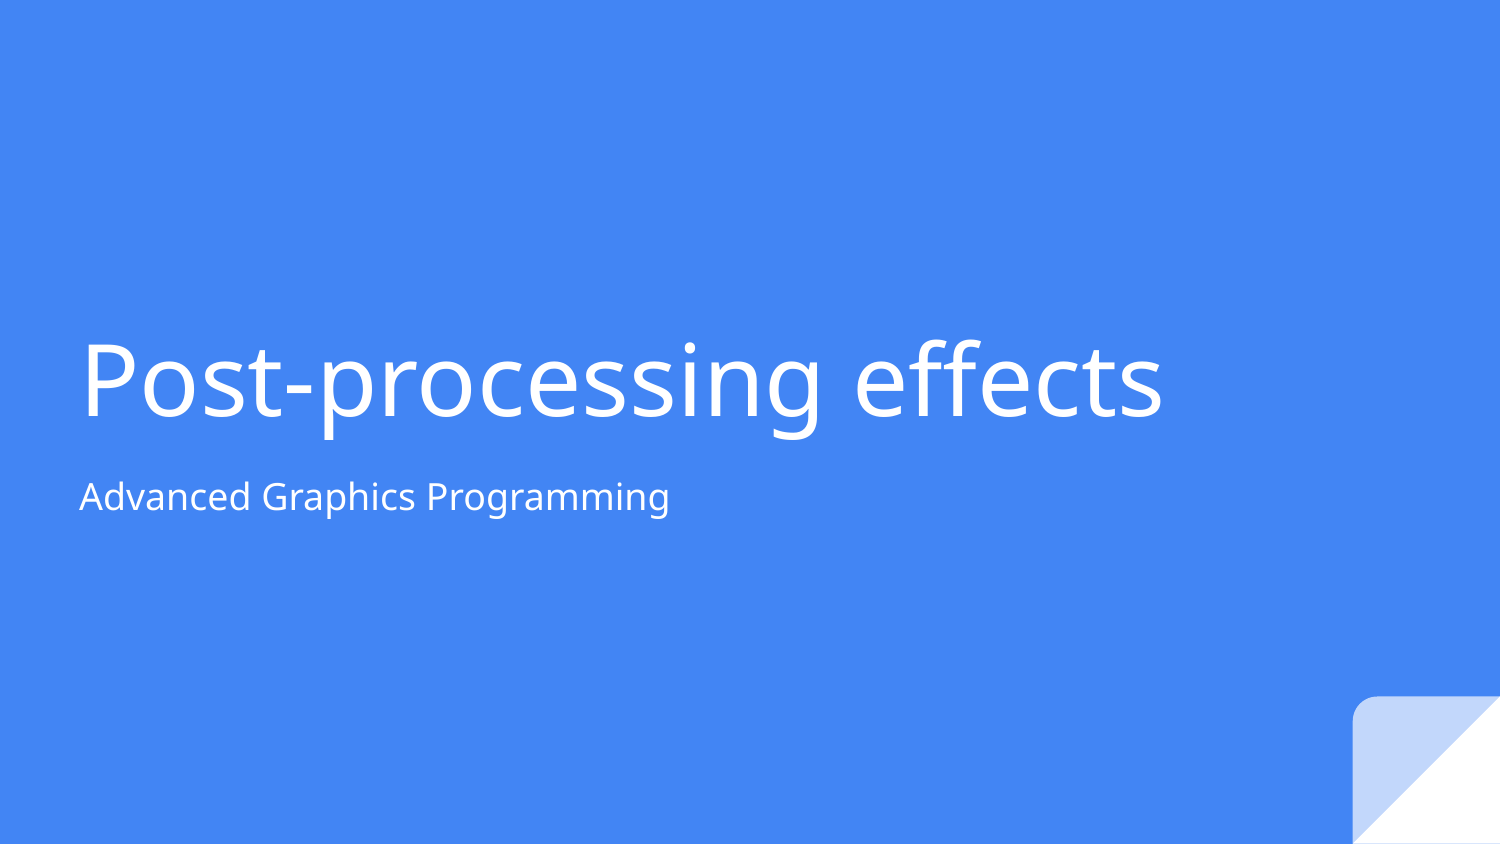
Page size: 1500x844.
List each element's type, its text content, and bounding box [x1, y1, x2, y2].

subtitle Advanced Graphics Programming [64, 457, 1413, 529]
title Post-processing effects [64, 298, 1413, 452]
